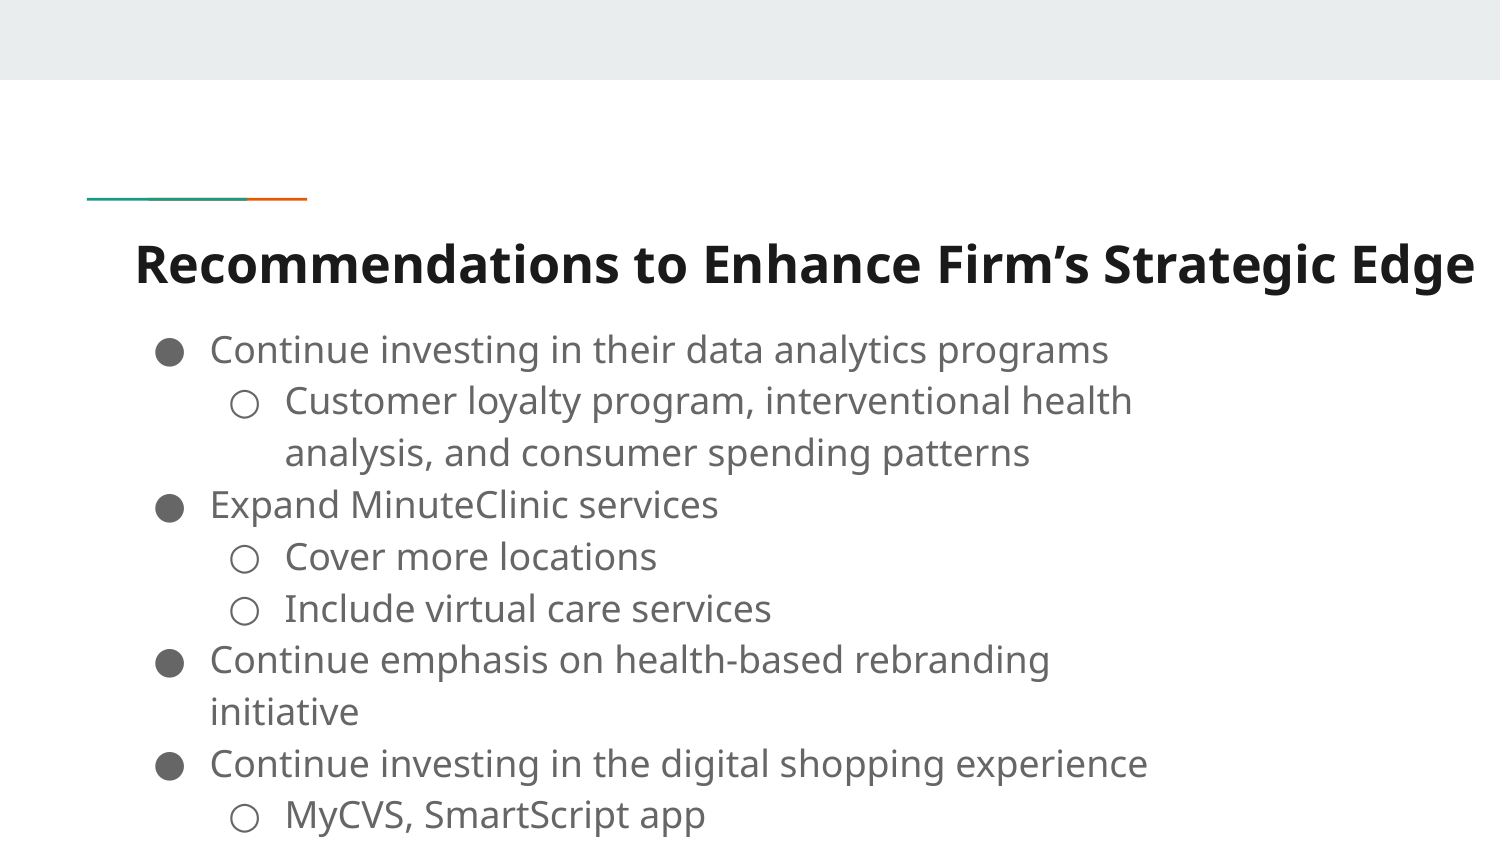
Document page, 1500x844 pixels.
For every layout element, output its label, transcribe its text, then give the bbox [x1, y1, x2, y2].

title Recommendations to Enhance Firm’s Strategic Edge [119, 216, 1494, 305]
list Continue investing in their data analytics programs Customer loyalty program, interventional health analysis, and consumer spending patterns Expand MinuteClinic services Cover more locations Include virtual care services Continue emphasis on health-based rebranding initiative Continue investing in the digital shopping experience MyCVS, SmartScript app [119, 304, 1219, 844]
